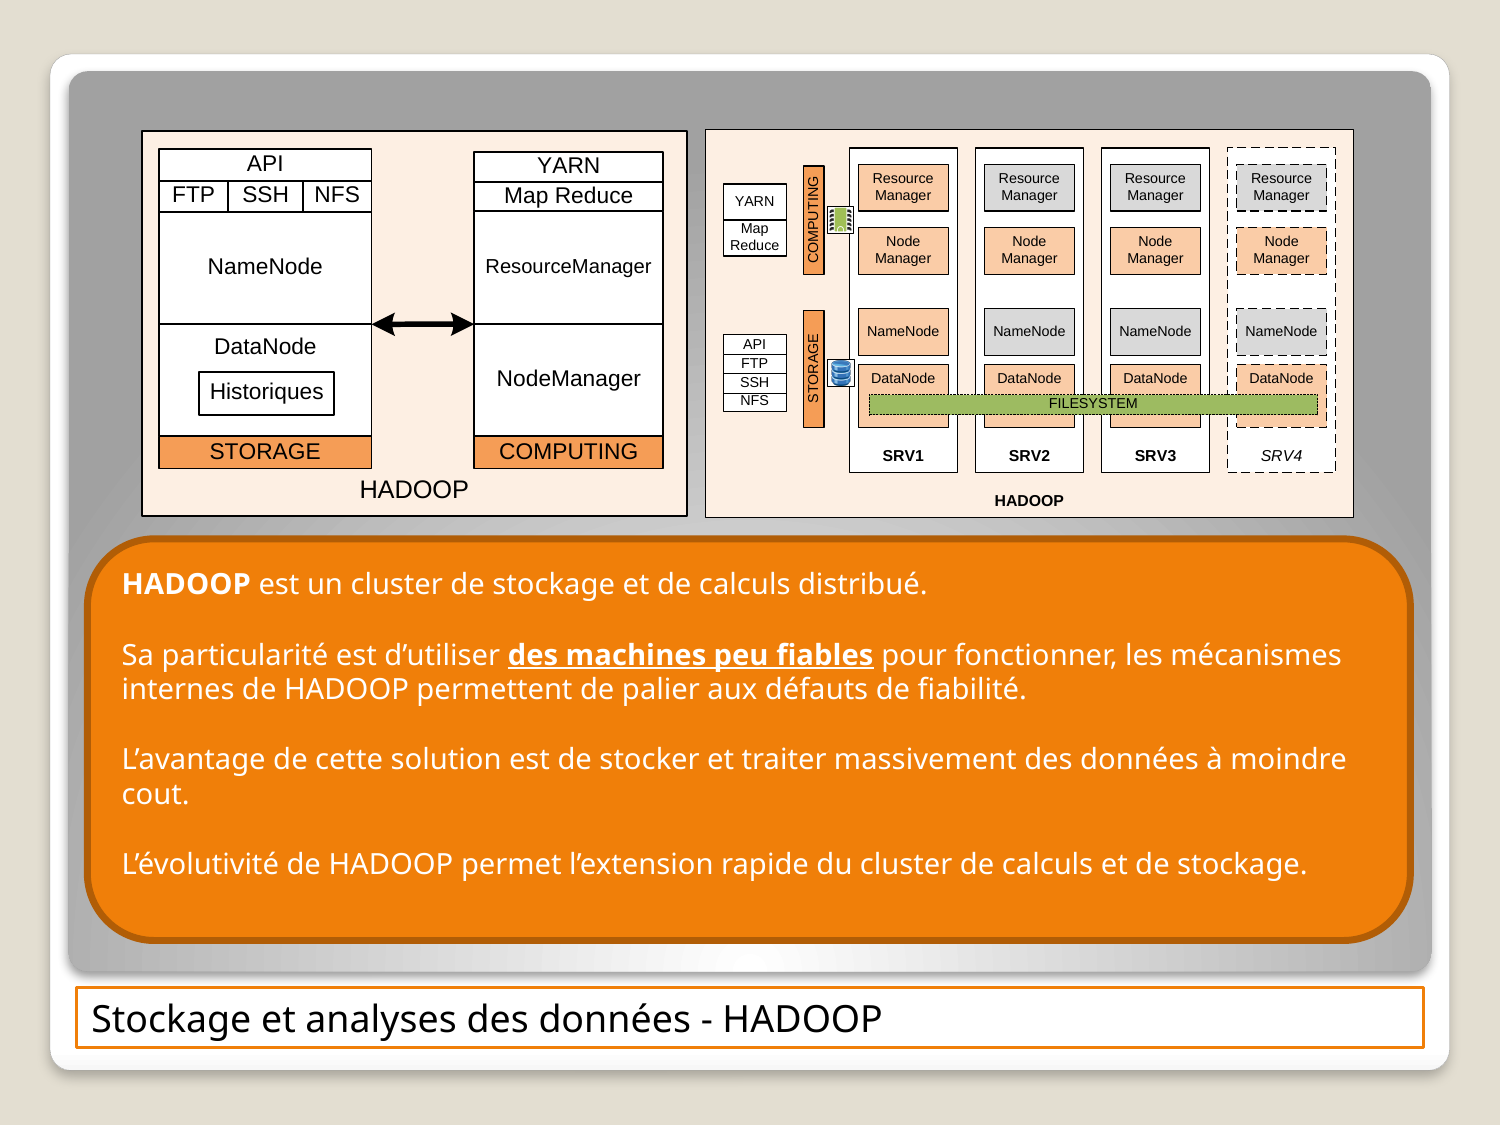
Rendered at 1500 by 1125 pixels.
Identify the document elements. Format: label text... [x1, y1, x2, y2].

picture [137, 127, 692, 520]
text_box Stockage et analyses des données - HADOOP [73, 984, 1427, 1051]
picture [702, 127, 1357, 520]
text_box HADOOP est un cluster de stockage et de calculs distribué. Sa particularité est d’utiliser des machines peu fiables pour fonctionner, les mécanismes internes de HADOOP permettent de palier aux défauts de fiabilité. L’avantage de cette solution est de stocker et traiter massivement des données à moindre cout. L’évolutivité de HADOOP permet l’extension rapide du cluster de calculs et de stockage. [83, 535, 1414, 944]
